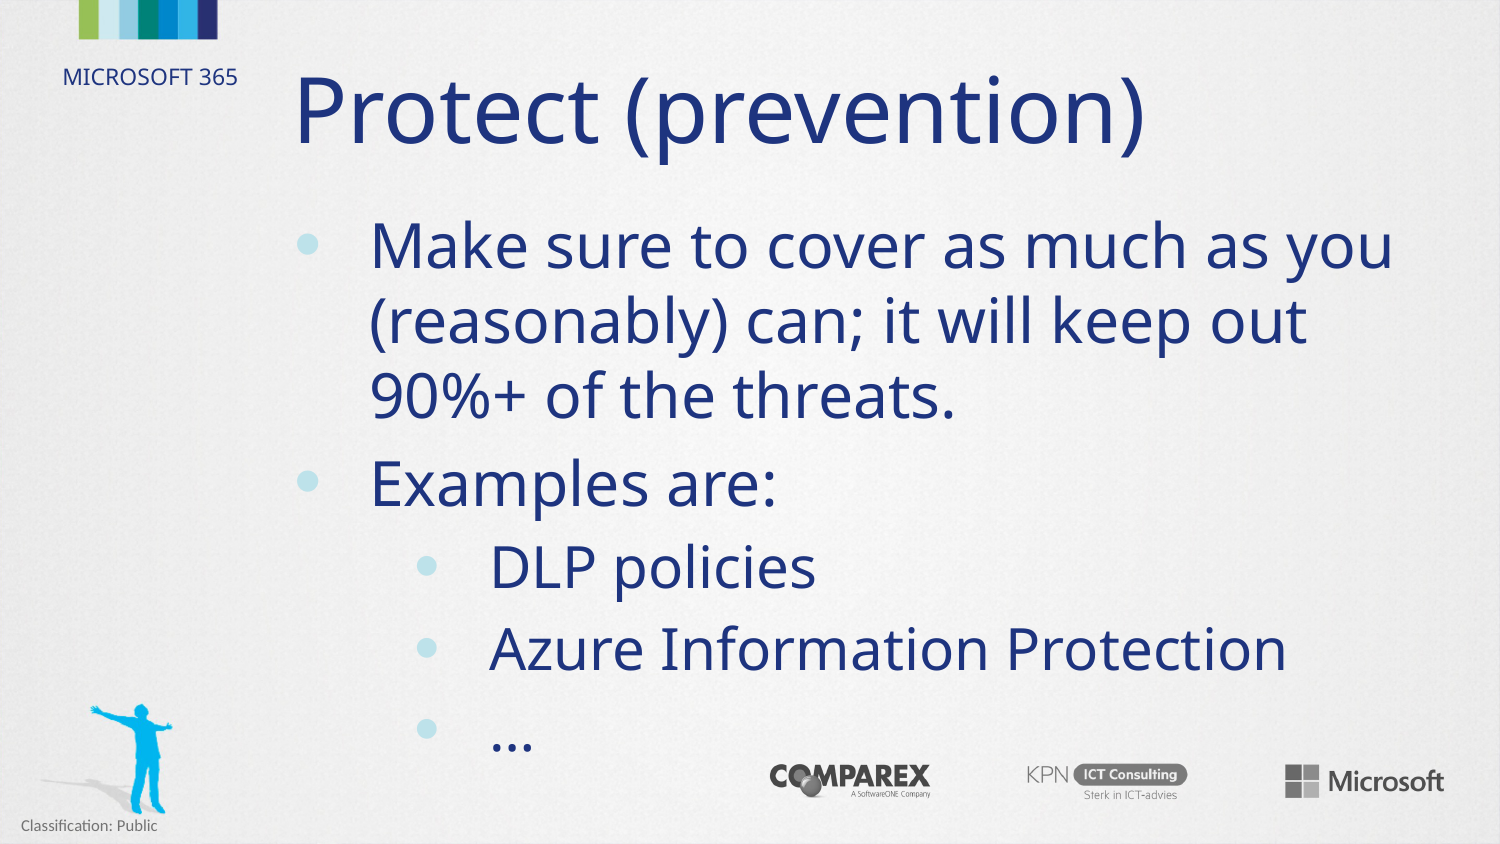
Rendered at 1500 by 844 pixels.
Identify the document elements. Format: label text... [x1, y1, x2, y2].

picture [0, 0, 1500, 844]
title Protect (prevention) [277, 44, 1424, 185]
list Make sure to cover as much as you (reasonably) can; it will keep out 90%+ of the threats. Examples are: DLP policies Azure Information Protection … [277, 198, 1424, 782]
